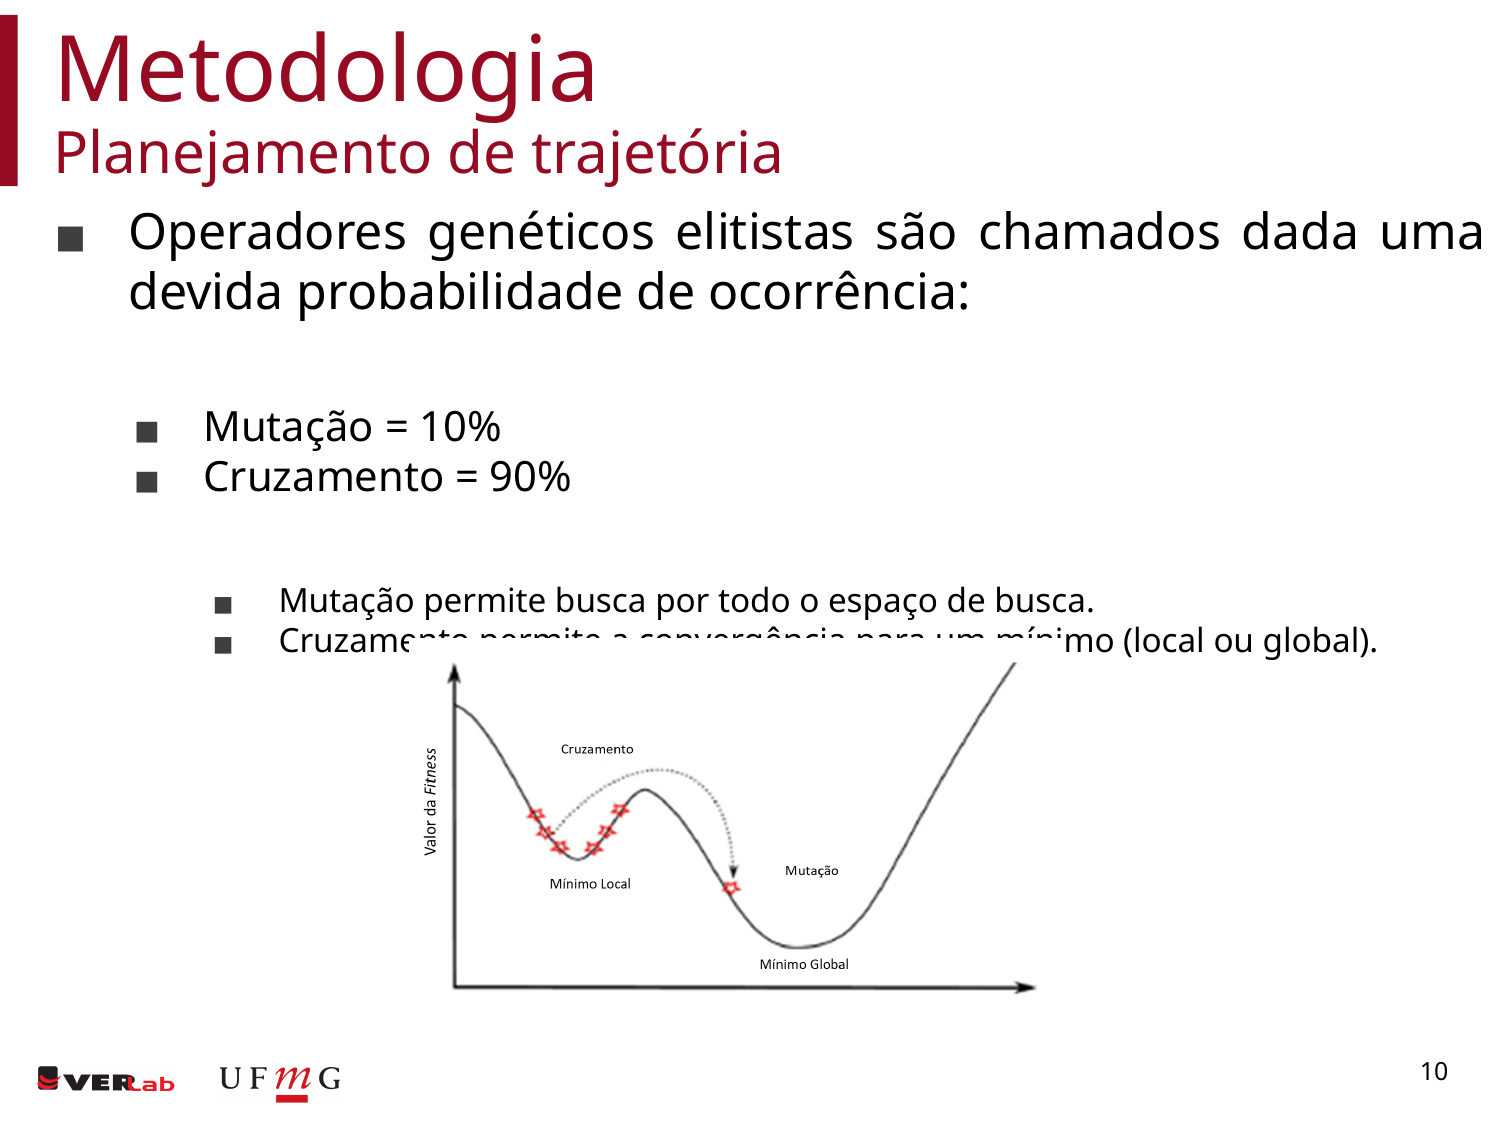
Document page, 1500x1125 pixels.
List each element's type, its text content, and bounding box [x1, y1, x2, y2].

list Operadores genéticos elitistas são chamados dada uma devida probabilidade de ocorrência: Mutação = 10% Cruzamento = 90% Mutação permite busca por todo o espaço de busca. Cruzamento permite a convergência para um mínimo (local ou global). [38, 192, 1500, 1103]
picture [409, 638, 1065, 1008]
subtitle Planejamento de trajetória [38, 118, 1464, 192]
title Metodologia [38, 24, 1464, 118]
